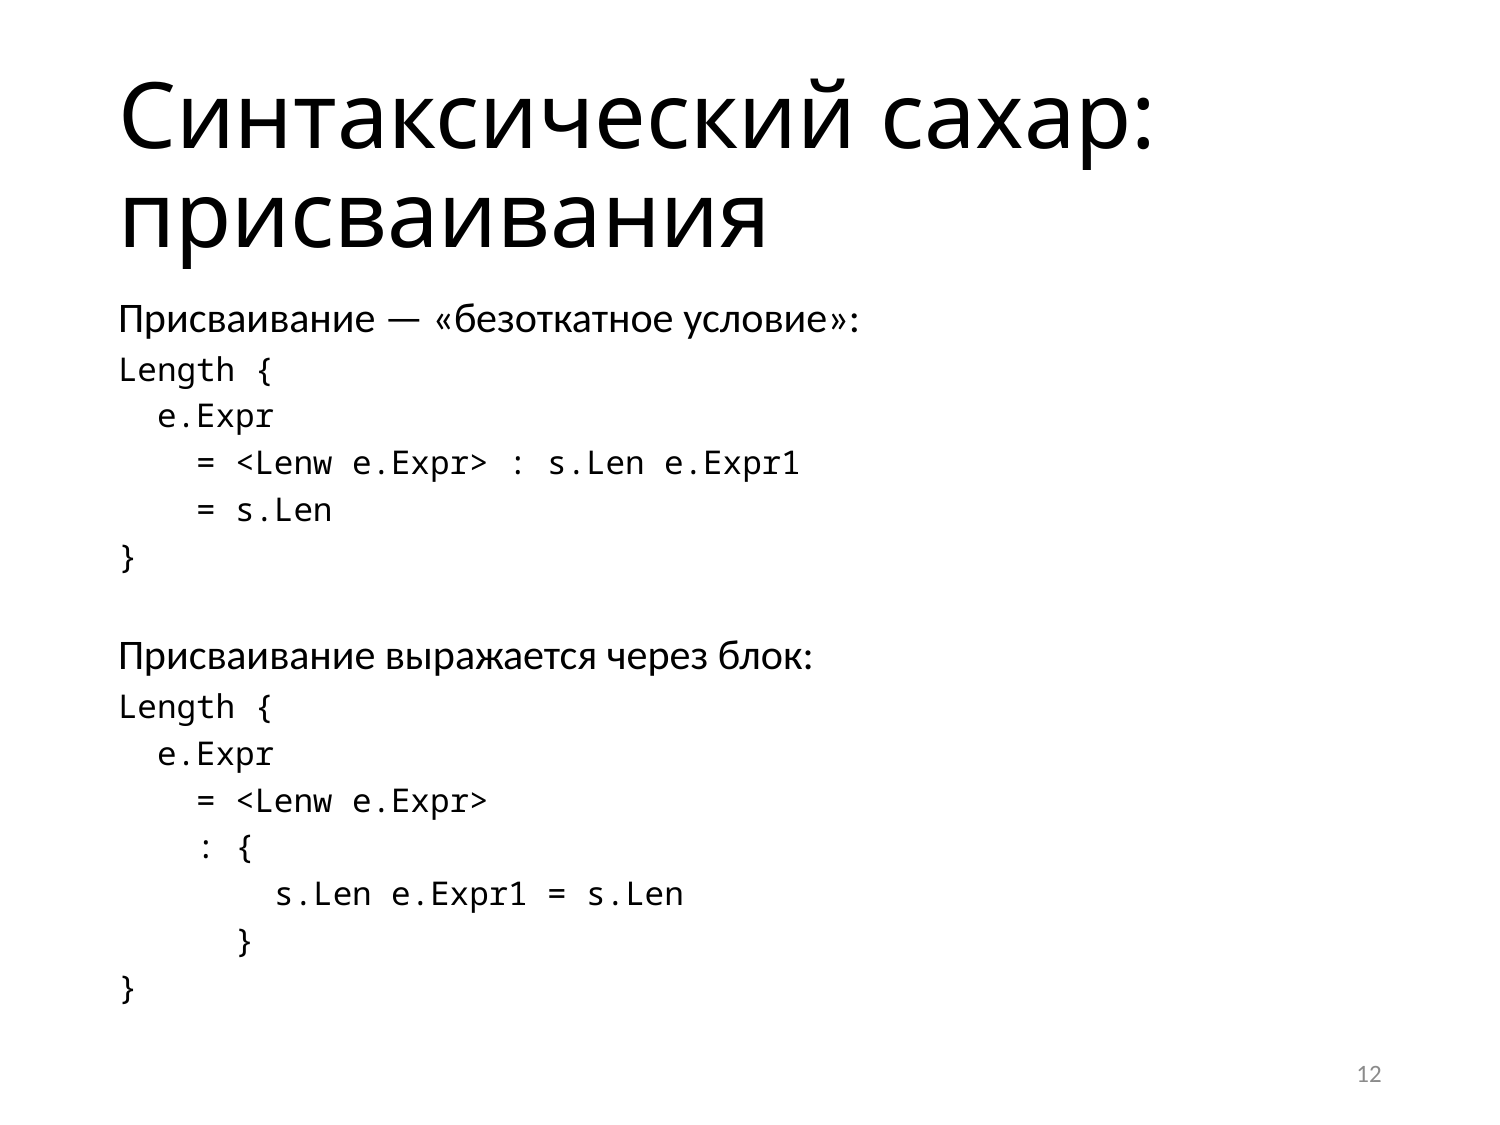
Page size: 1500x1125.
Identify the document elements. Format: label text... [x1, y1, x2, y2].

list Присваивание — «безоткатное условие»: Length { e.Expr = <Lenw e.Expr> : s.Len e.Expr1 = s.Len } Присваивание выражается через блок: Length { e.Expr = <Lenw e.Expr> : { s.Len e.Expr1 = s.Len } } [103, 288, 1397, 1025]
title Синтаксический сахар: присваивания [103, 59, 1397, 278]
slide_number 12 [1059, 1042, 1397, 1103]
